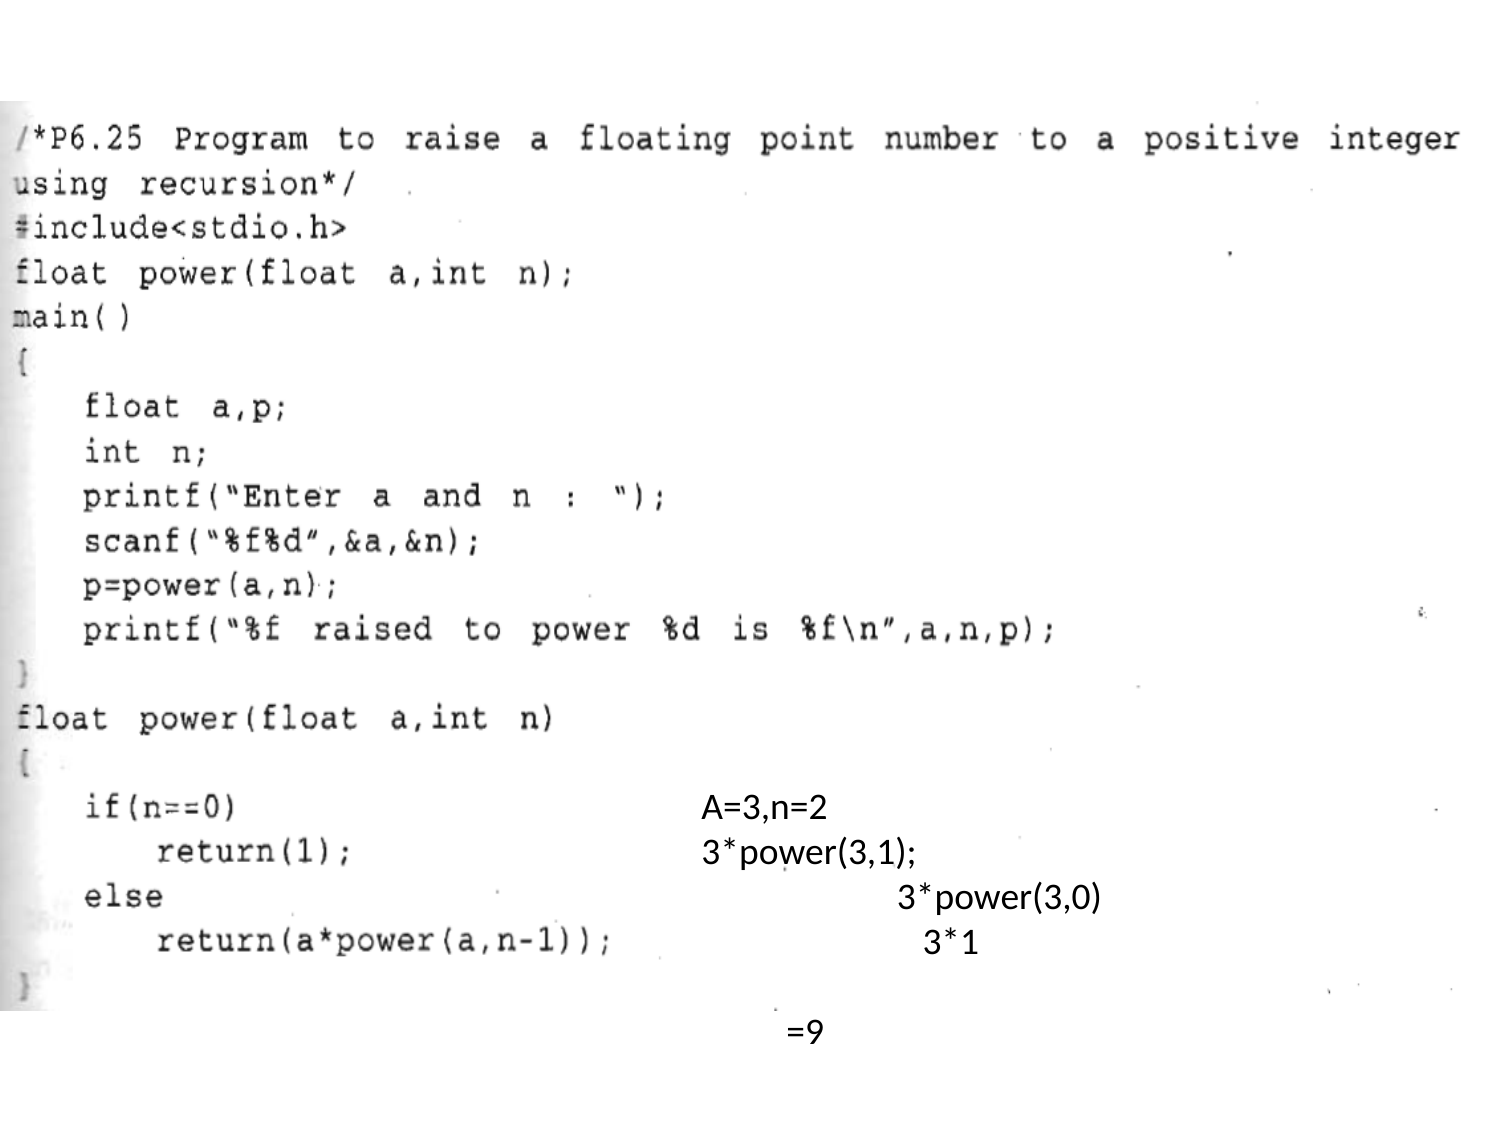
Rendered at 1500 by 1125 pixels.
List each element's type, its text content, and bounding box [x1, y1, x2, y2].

picture [0, 100, 1500, 1011]
text_box A=3,n=2 3*power(3,1); 3*power(3,0) 3*1 =9 [686, 1017, 1479, 1060]
